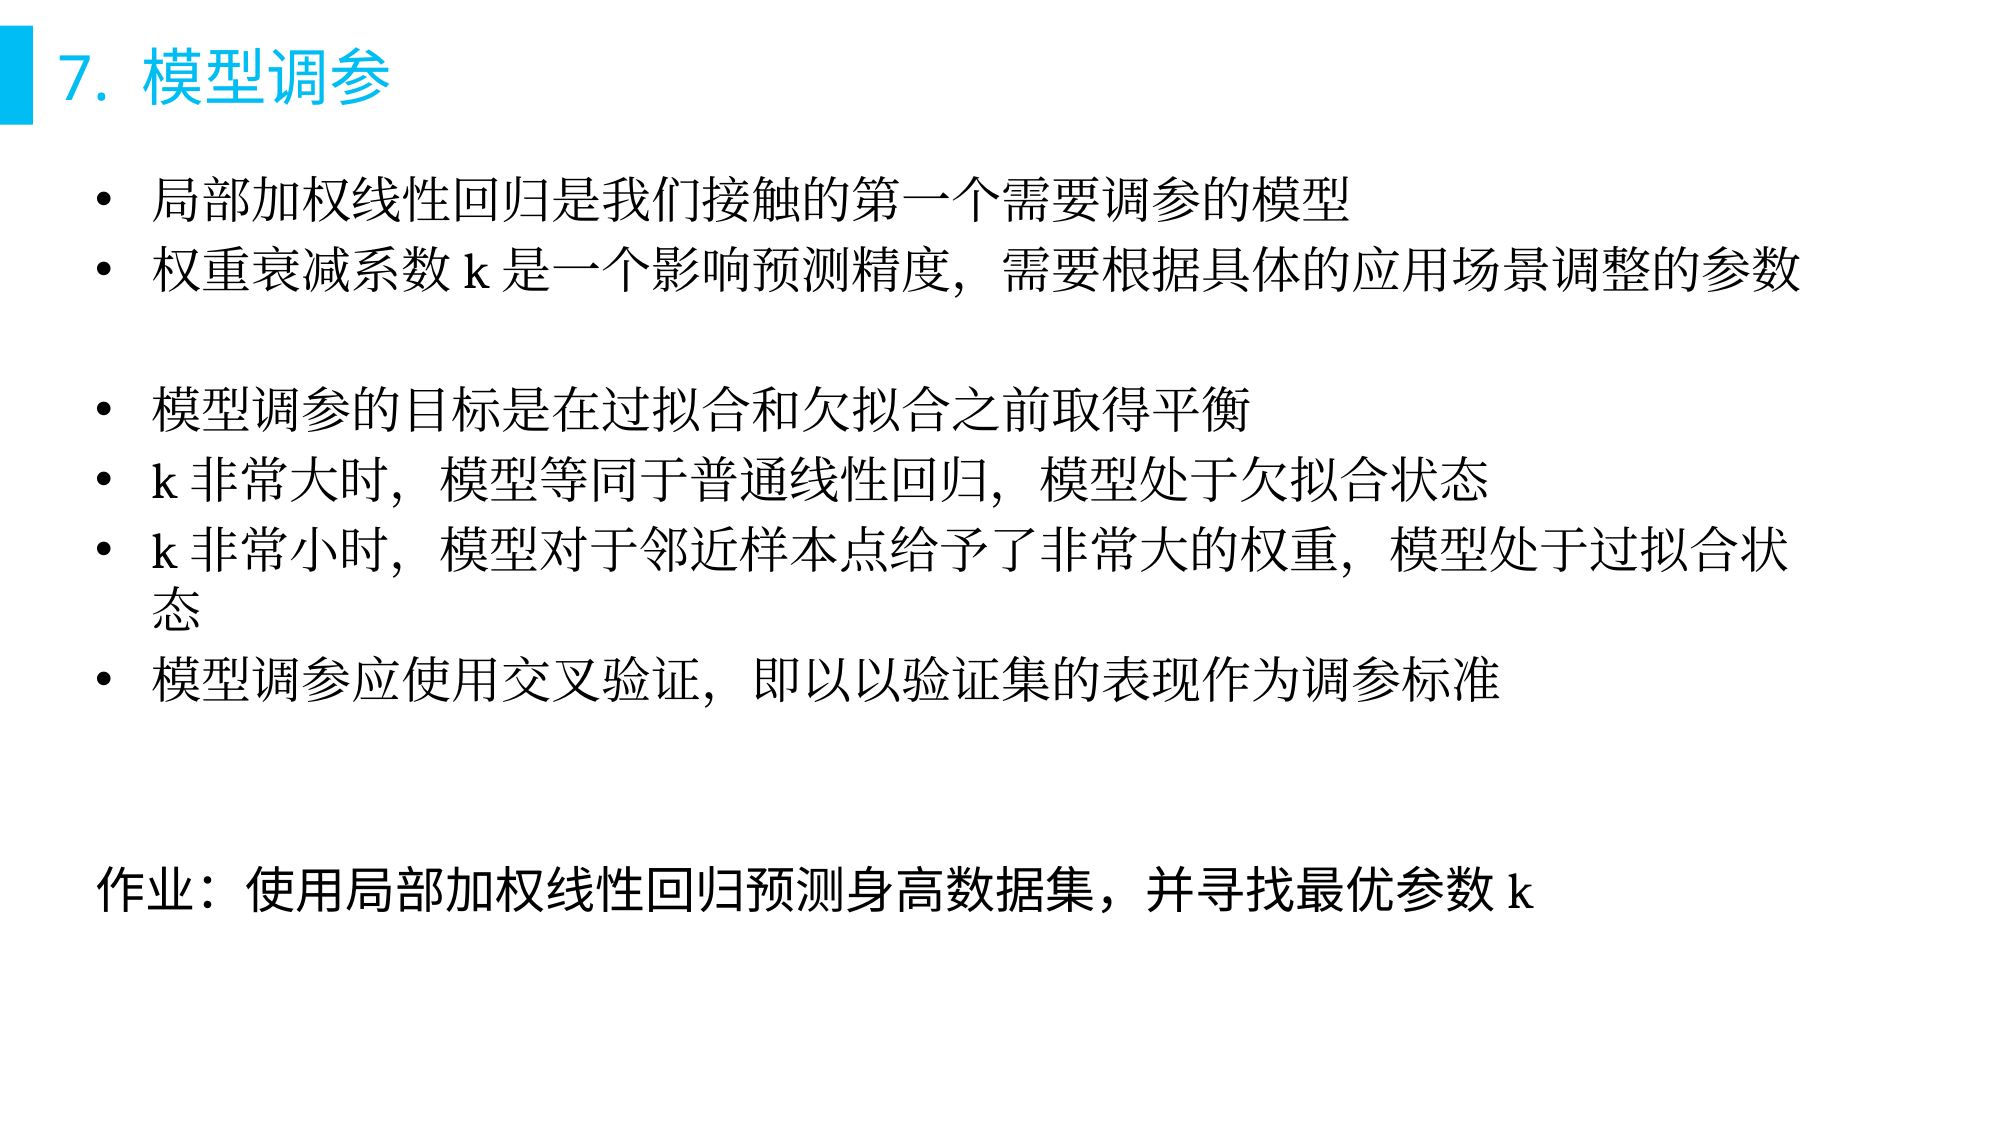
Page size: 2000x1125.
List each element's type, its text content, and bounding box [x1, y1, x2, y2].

title 7. 模型调参 [42, 25, 1933, 125]
text_box 局部加权线性回归是我们接触的第一个需要调参的模型 权重衰减系数k是一个影响预测精度，需要根据具体的应用场景调整的参数 模型调参的目标是在过拟合和欠拟合之前取得平衡 k非常大时，模型等同于普通线性回归，模型处于欠拟合状态 k非常小时，模型对于邻近样本点给予了非常大的权重，模型处于过拟合状态 模型调参应使用交叉验证，即以以验证集的表现作为调参标准 作业：使用局部加权线性回归预测身高数据集，并寻找最优参数k [80, 160, 1842, 1100]
